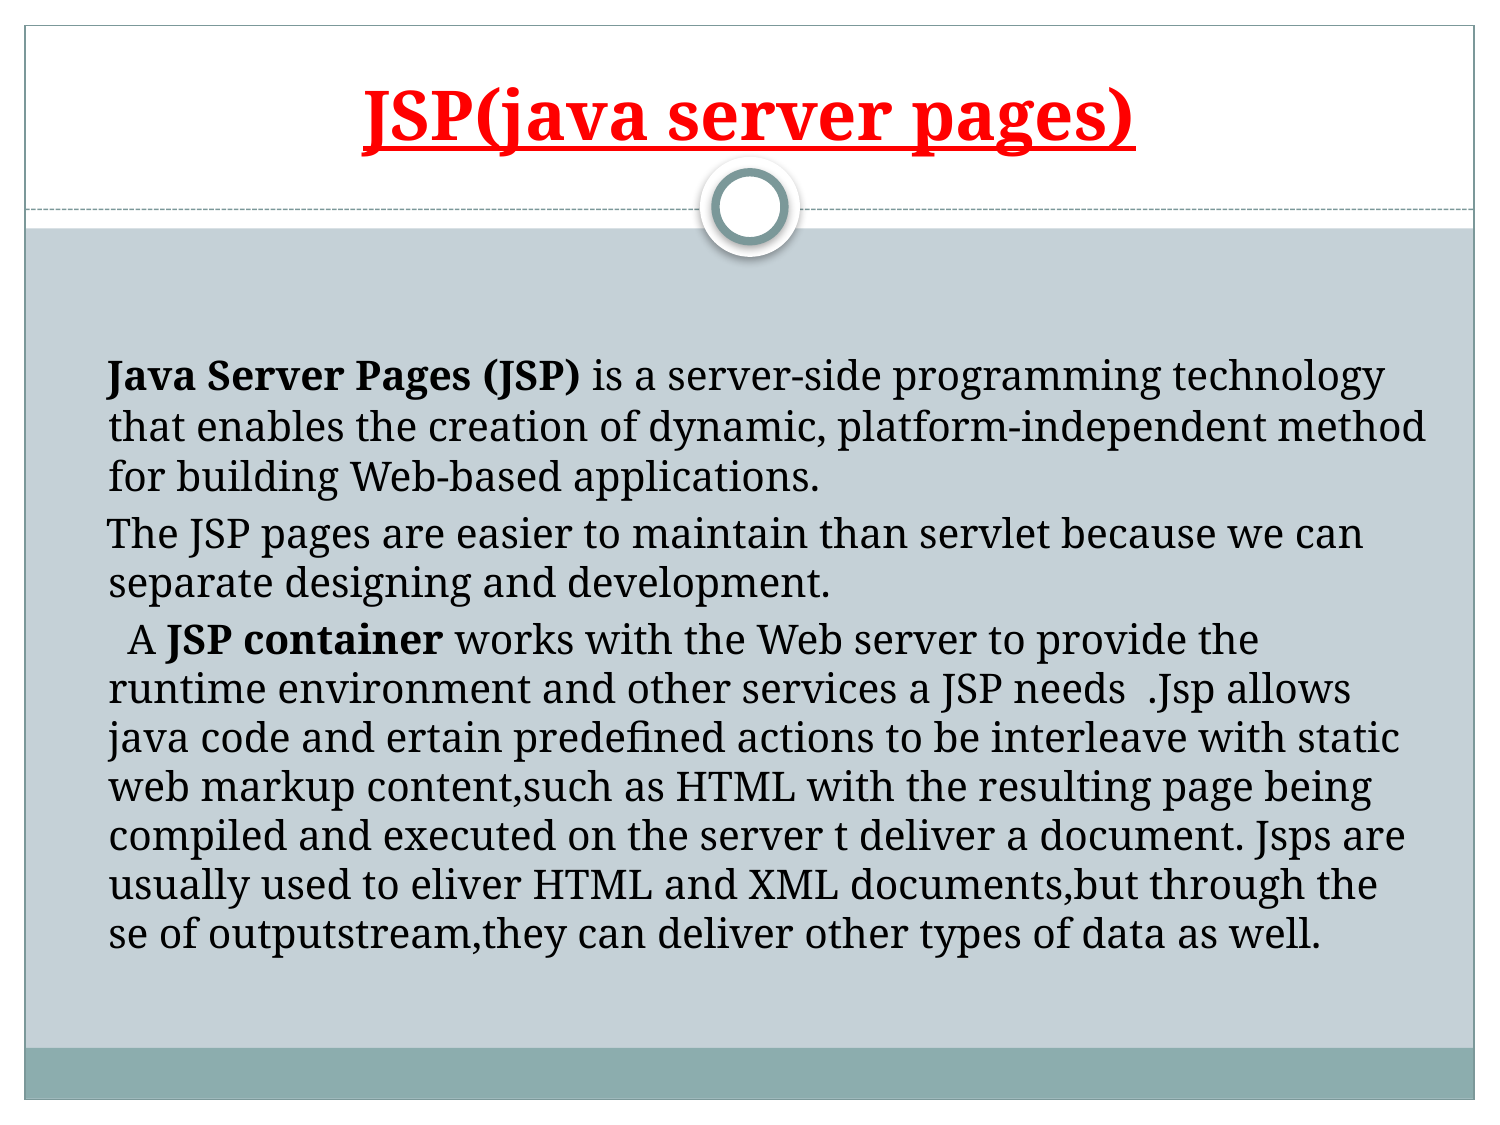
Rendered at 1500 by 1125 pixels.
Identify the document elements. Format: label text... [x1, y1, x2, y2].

list Java Server Pages (JSP) is a server-side programming technology that enables the creation of dynamic, platform-independent method for building Web-based applications. The JSP pages are easier to maintain than servlet because we can separate designing and development. A JSP container works with the Web server to provide the runtime environment and other services a JSP needs .Jsp allows java code and ertain predefined actions to be interleave with static web markup content,such as HTML with the resulting page being compiled and executed on the server t deliver a document. Jsps are usually used to eliver HTML and XML documents,but through the se of outputstream,they can deliver other types of data as well. [49, 250, 1445, 1001]
title JSP(java server pages) [49, 37, 1450, 162]
